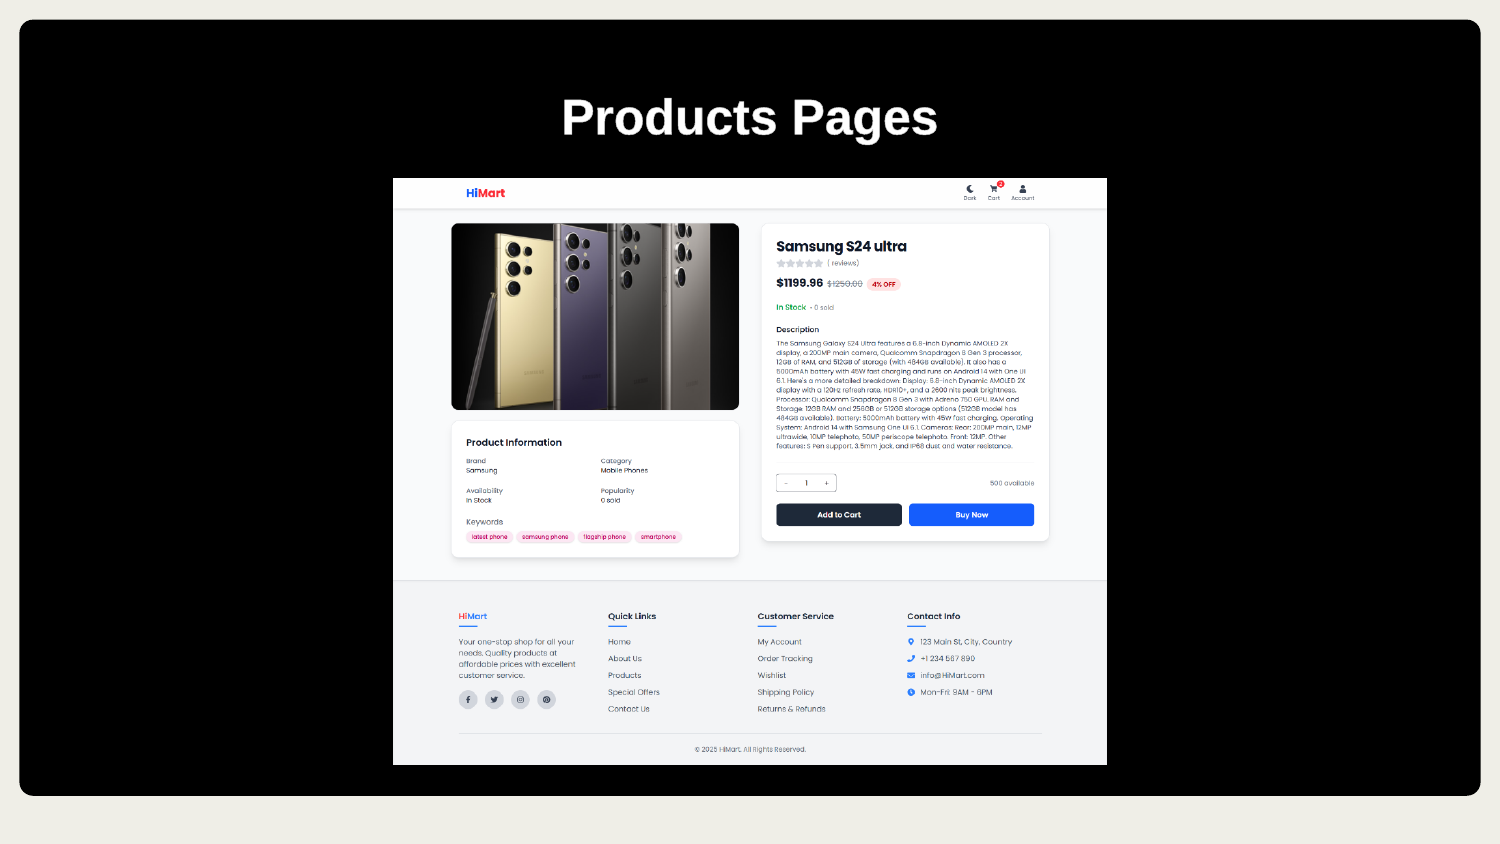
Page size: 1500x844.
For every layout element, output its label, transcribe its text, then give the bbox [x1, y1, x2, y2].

text_box Products Pages [341, 76, 1159, 152]
picture [393, 177, 1107, 765]
